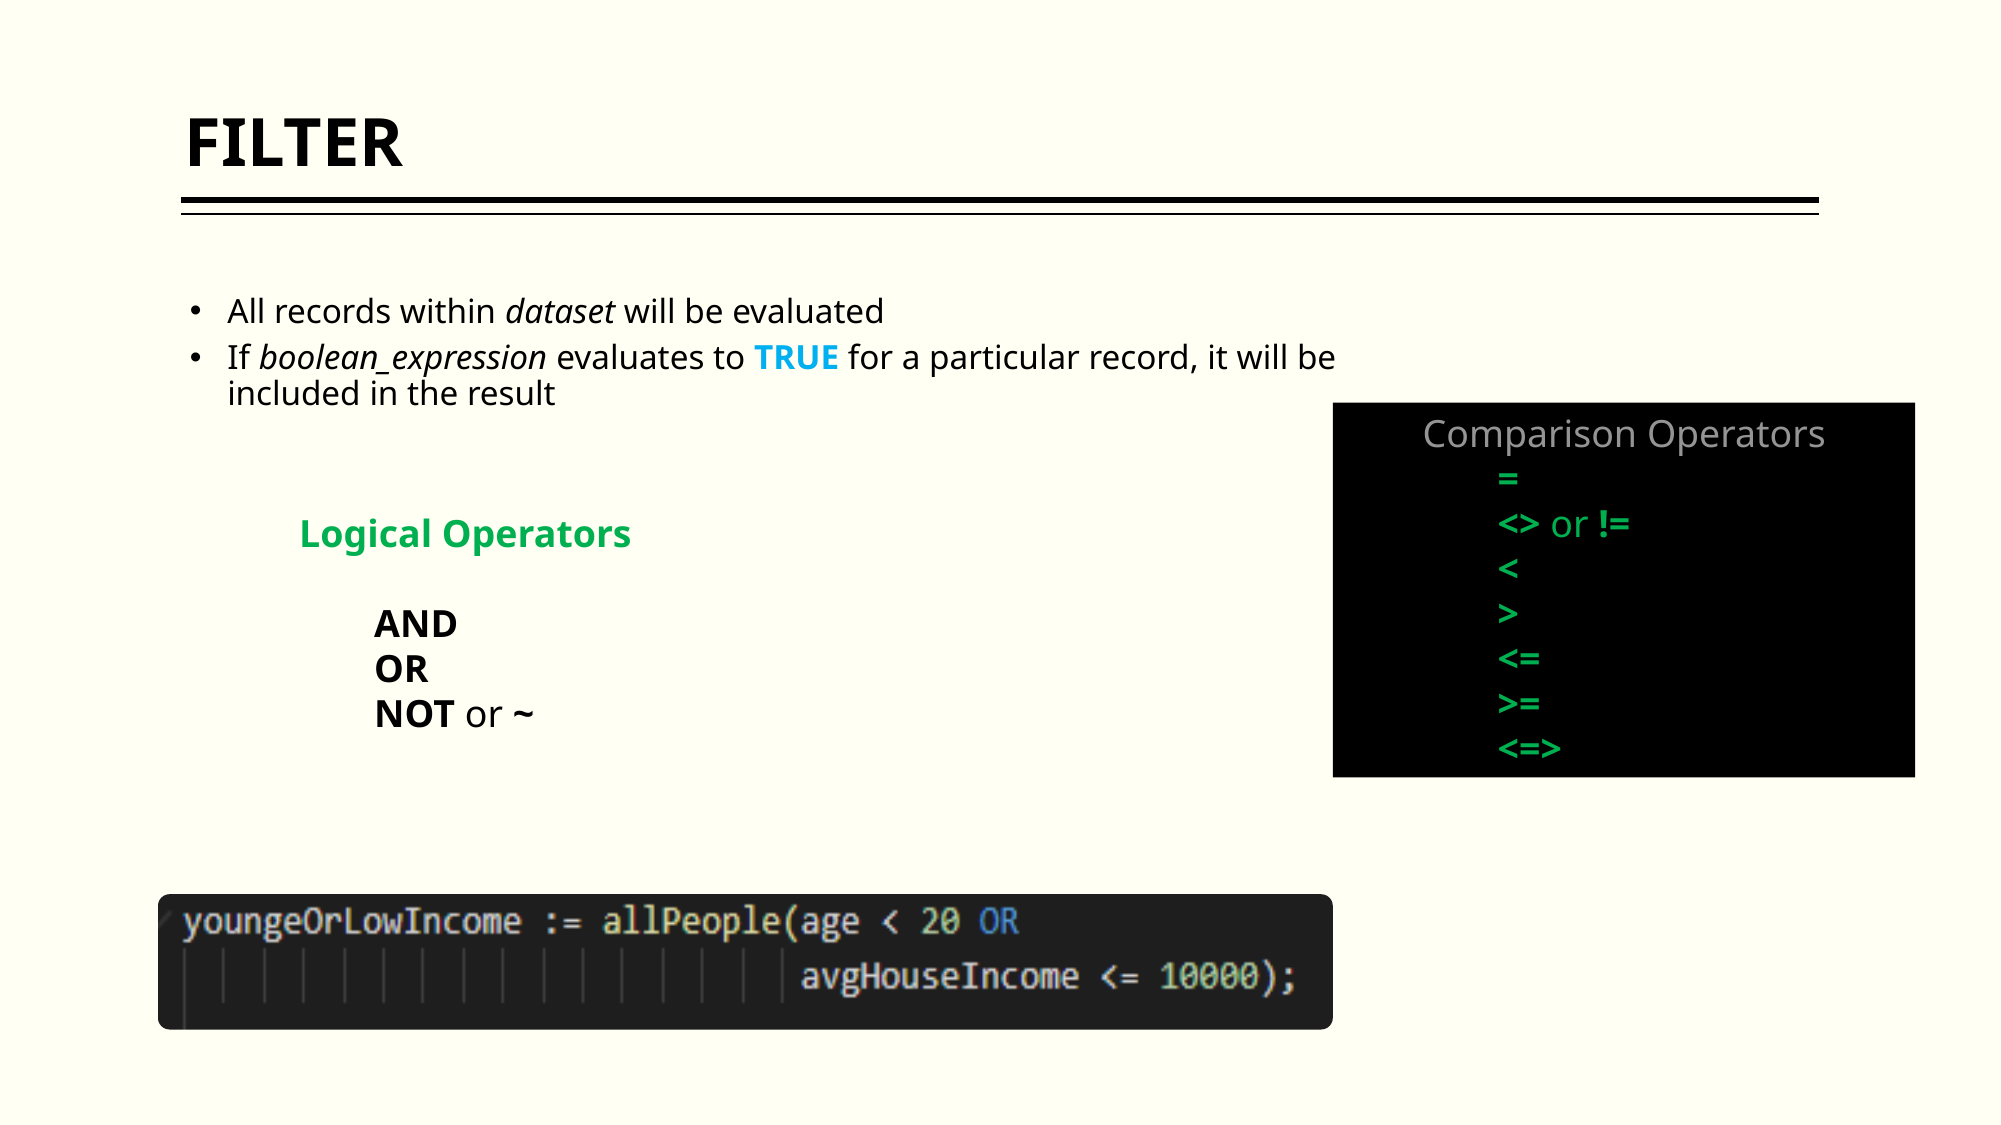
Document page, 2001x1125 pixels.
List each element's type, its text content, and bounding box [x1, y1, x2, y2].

text_box Logical Operators AND OR NOT or ~ [209, 502, 821, 743]
text_box Comparison Operators = <> or != < > <= >= <=> [1332, 402, 1916, 778]
text_box All records within dataset will be evaluated If boolean_expression evaluates to TRUE for a particular record, it will be included in the result [99, 236, 1493, 563]
text_box FILTER [184, 108, 1271, 182]
picture [157, 894, 1333, 1030]
